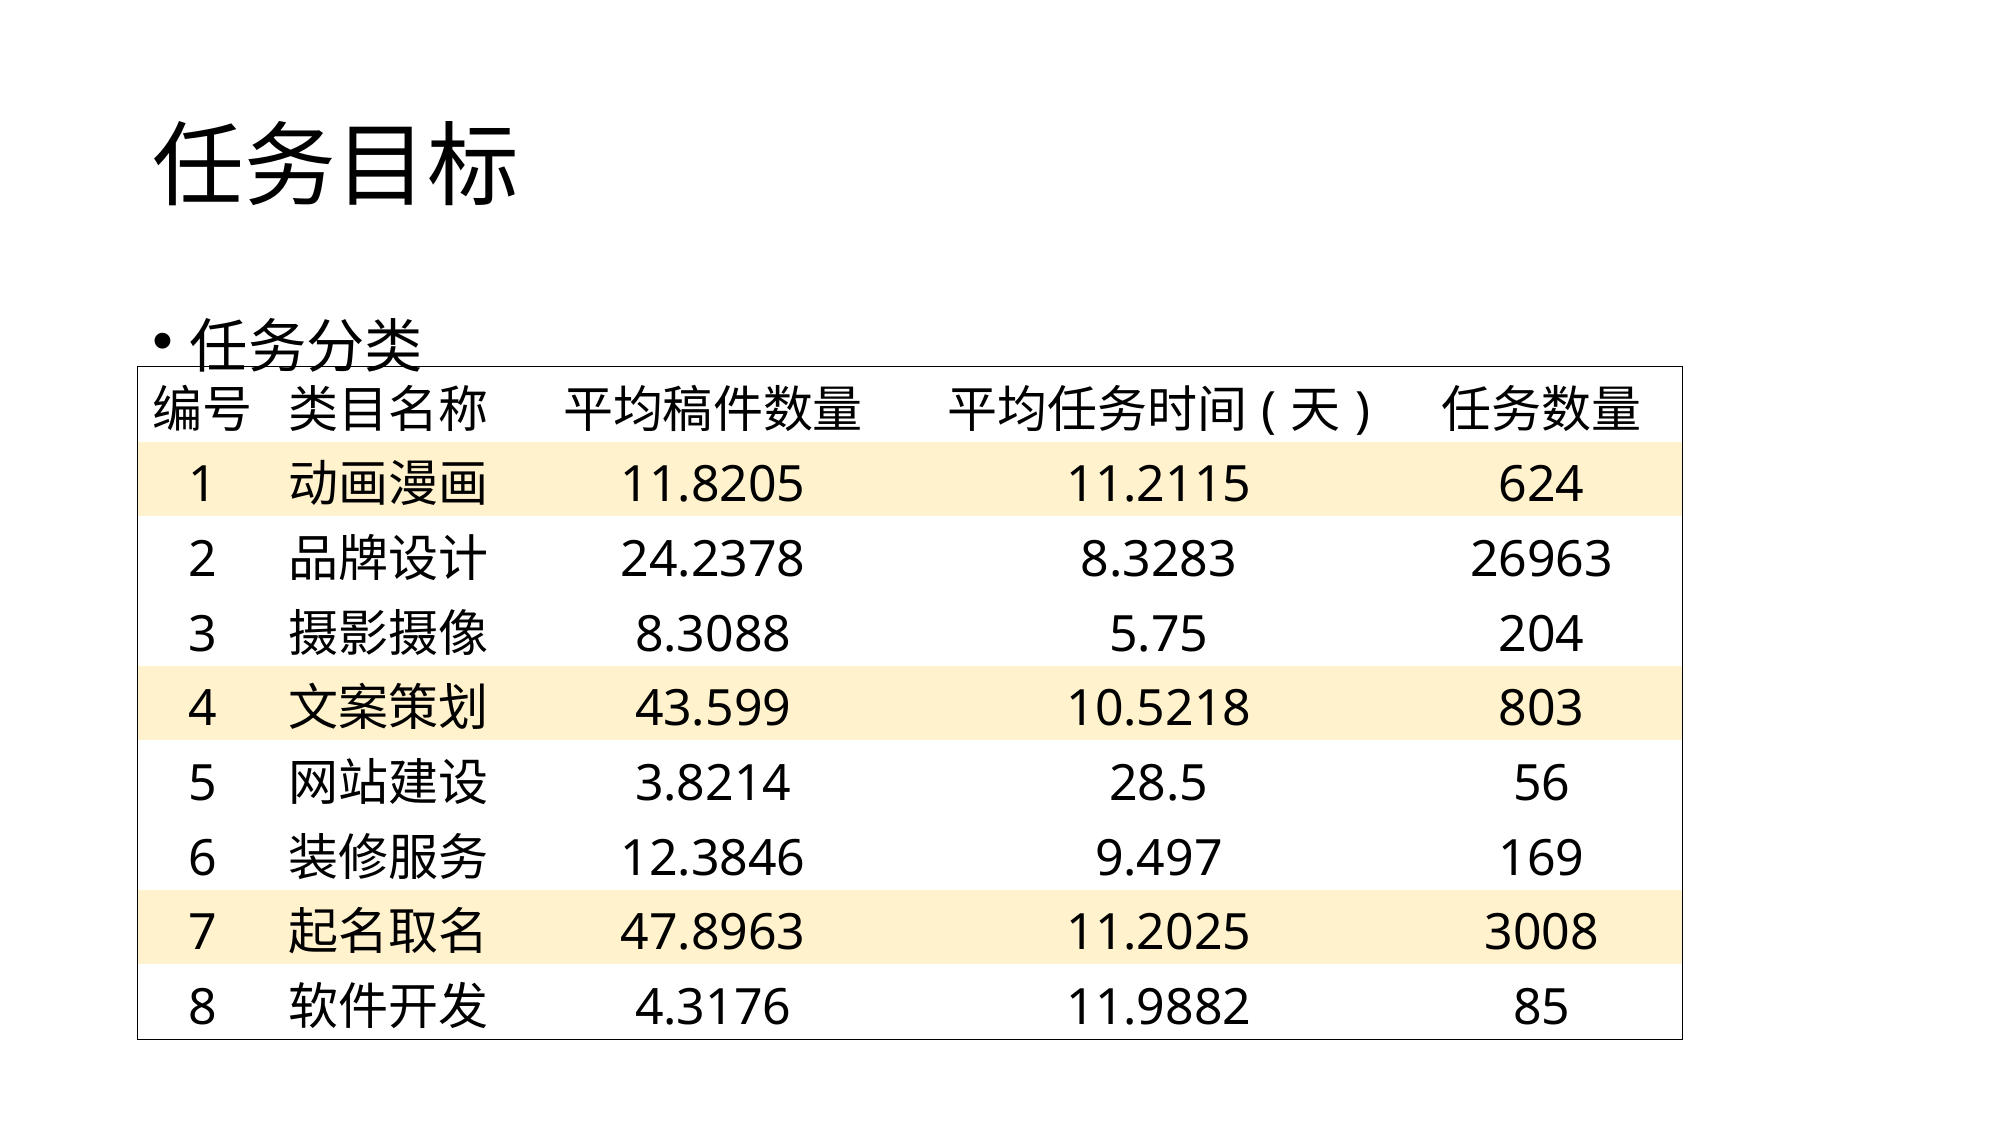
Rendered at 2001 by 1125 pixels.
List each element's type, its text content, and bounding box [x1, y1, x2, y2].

table_cell 11.9882 [916, 1014, 1401, 1039]
title 任务目标 [137, 59, 1863, 278]
table_cell 85 [1401, 1014, 1682, 1039]
table_cell 软件开发 [267, 1014, 510, 1039]
text_box 任务分类 [137, 299, 1863, 1014]
table_cell 8 [138, 1014, 267, 1039]
table_cell 4.3176 [510, 1014, 916, 1039]
